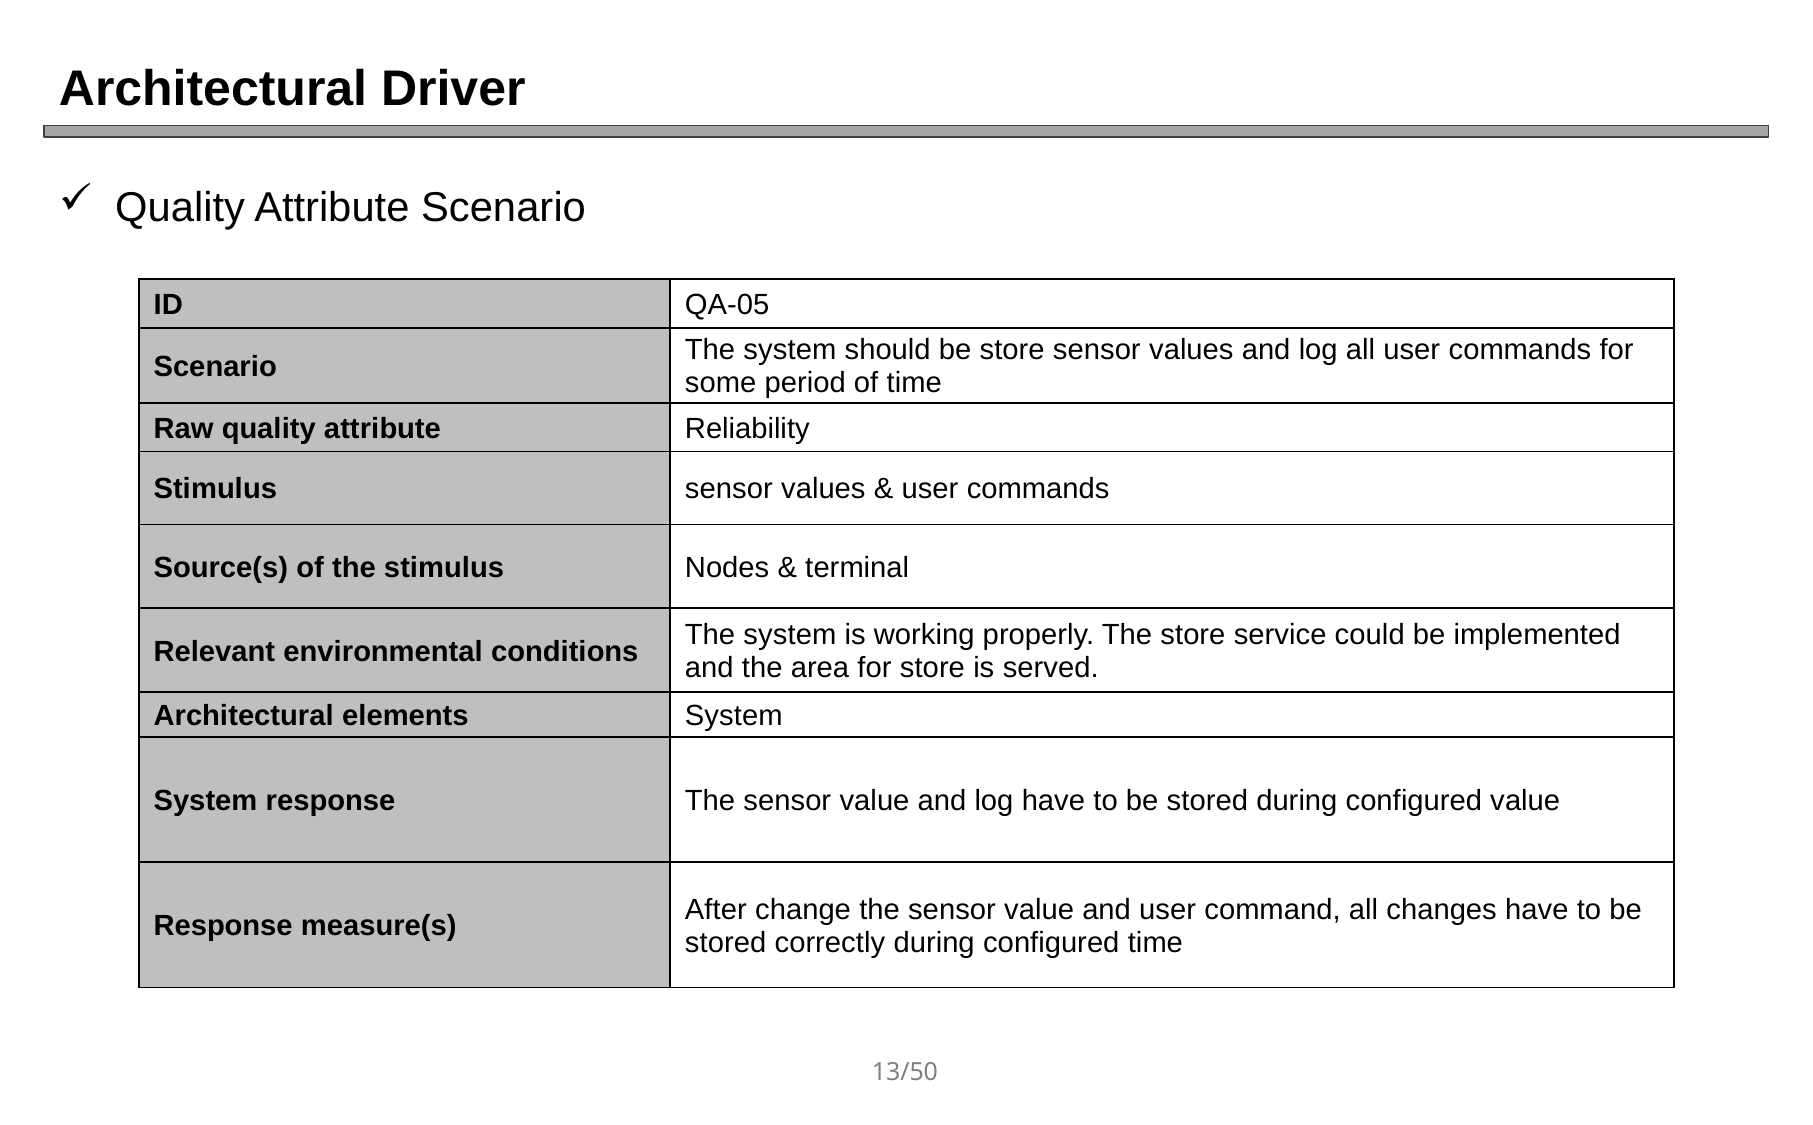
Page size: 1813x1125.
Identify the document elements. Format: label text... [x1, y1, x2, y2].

table_cell The system is working properly. The store service could be implemented and the area for store is served. [671, 609, 1673, 691]
table_cell The system should be store sensor values and log all user commands for some period of time [671, 329, 1673, 402]
table_cell Relevant environmental conditions [140, 609, 669, 691]
table_header QA-05 [671, 280, 1673, 327]
table_cell Source(s) of the stimulus [140, 525, 669, 607]
table_cell Architectural elements [140, 693, 669, 736]
slide_number 13/50 [823, 1042, 987, 1103]
table_cell Scenario [140, 329, 669, 402]
table_cell Response measure(s) [140, 863, 669, 987]
title Architectural Driver [43, 45, 1769, 126]
table_cell Stimulus [140, 452, 669, 524]
table_cell Reliability [671, 404, 1673, 451]
table_cell System [671, 693, 1673, 736]
table_cell System response [140, 738, 669, 861]
table_header ID [140, 280, 669, 327]
table_cell After change the sensor value and user command, all changes have to be stored correctly during configured time [671, 863, 1673, 987]
table_cell Nodes & terminal [671, 525, 1673, 607]
table_cell Raw quality attribute [140, 404, 669, 451]
table_cell sensor values & user commands [671, 452, 1673, 524]
list Quality Attribute Scenario [43, 172, 1769, 1024]
table_cell The sensor value and log have to be stored during configured value [671, 738, 1673, 861]
